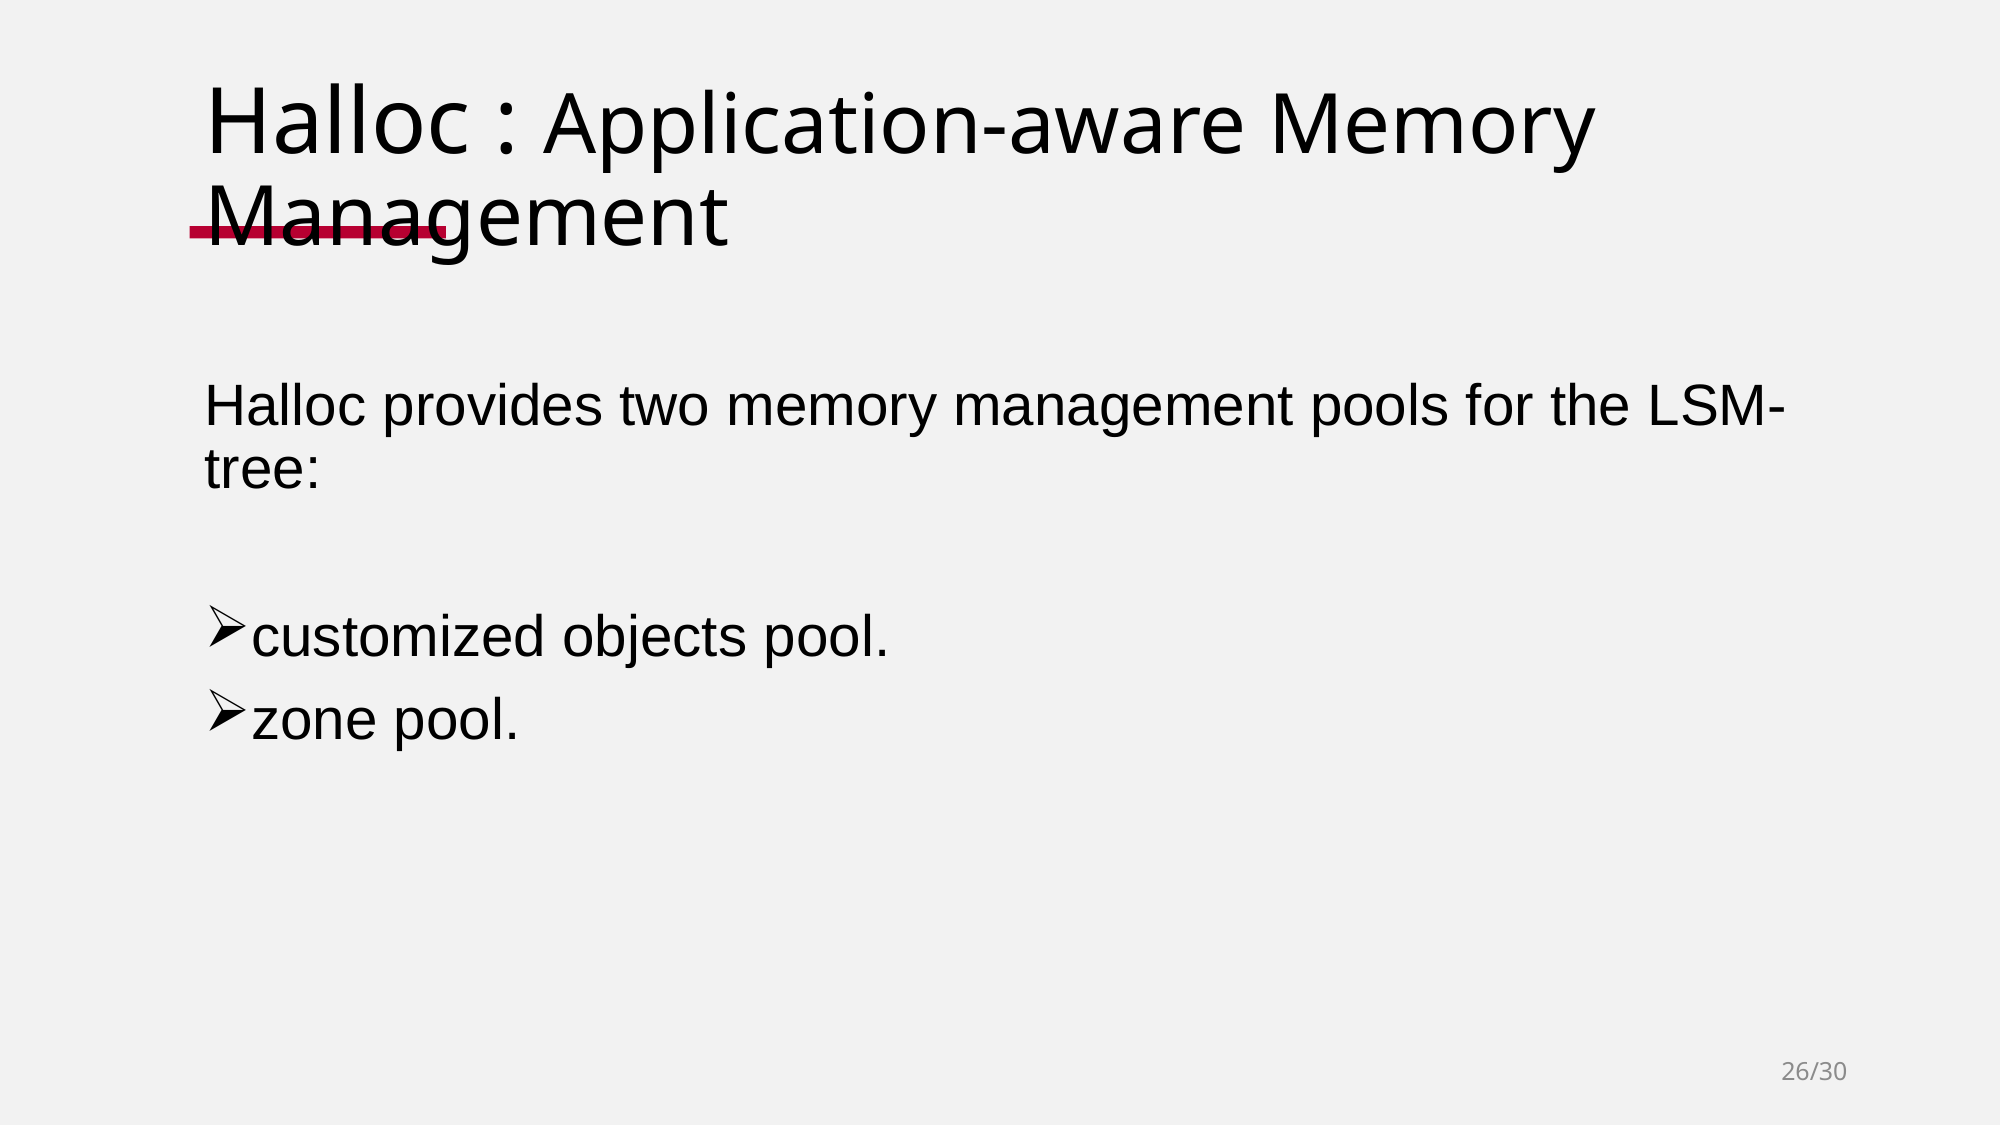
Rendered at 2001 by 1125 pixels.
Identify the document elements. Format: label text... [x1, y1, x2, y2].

slide_number 26/30 [1412, 1042, 1863, 1103]
title Halloc : Application-aware Memory Management [189, 59, 1863, 277]
text_box Halloc provides two memory management pools for the LSM-tree: customized objects pool. zone pool. [189, 277, 1863, 992]
